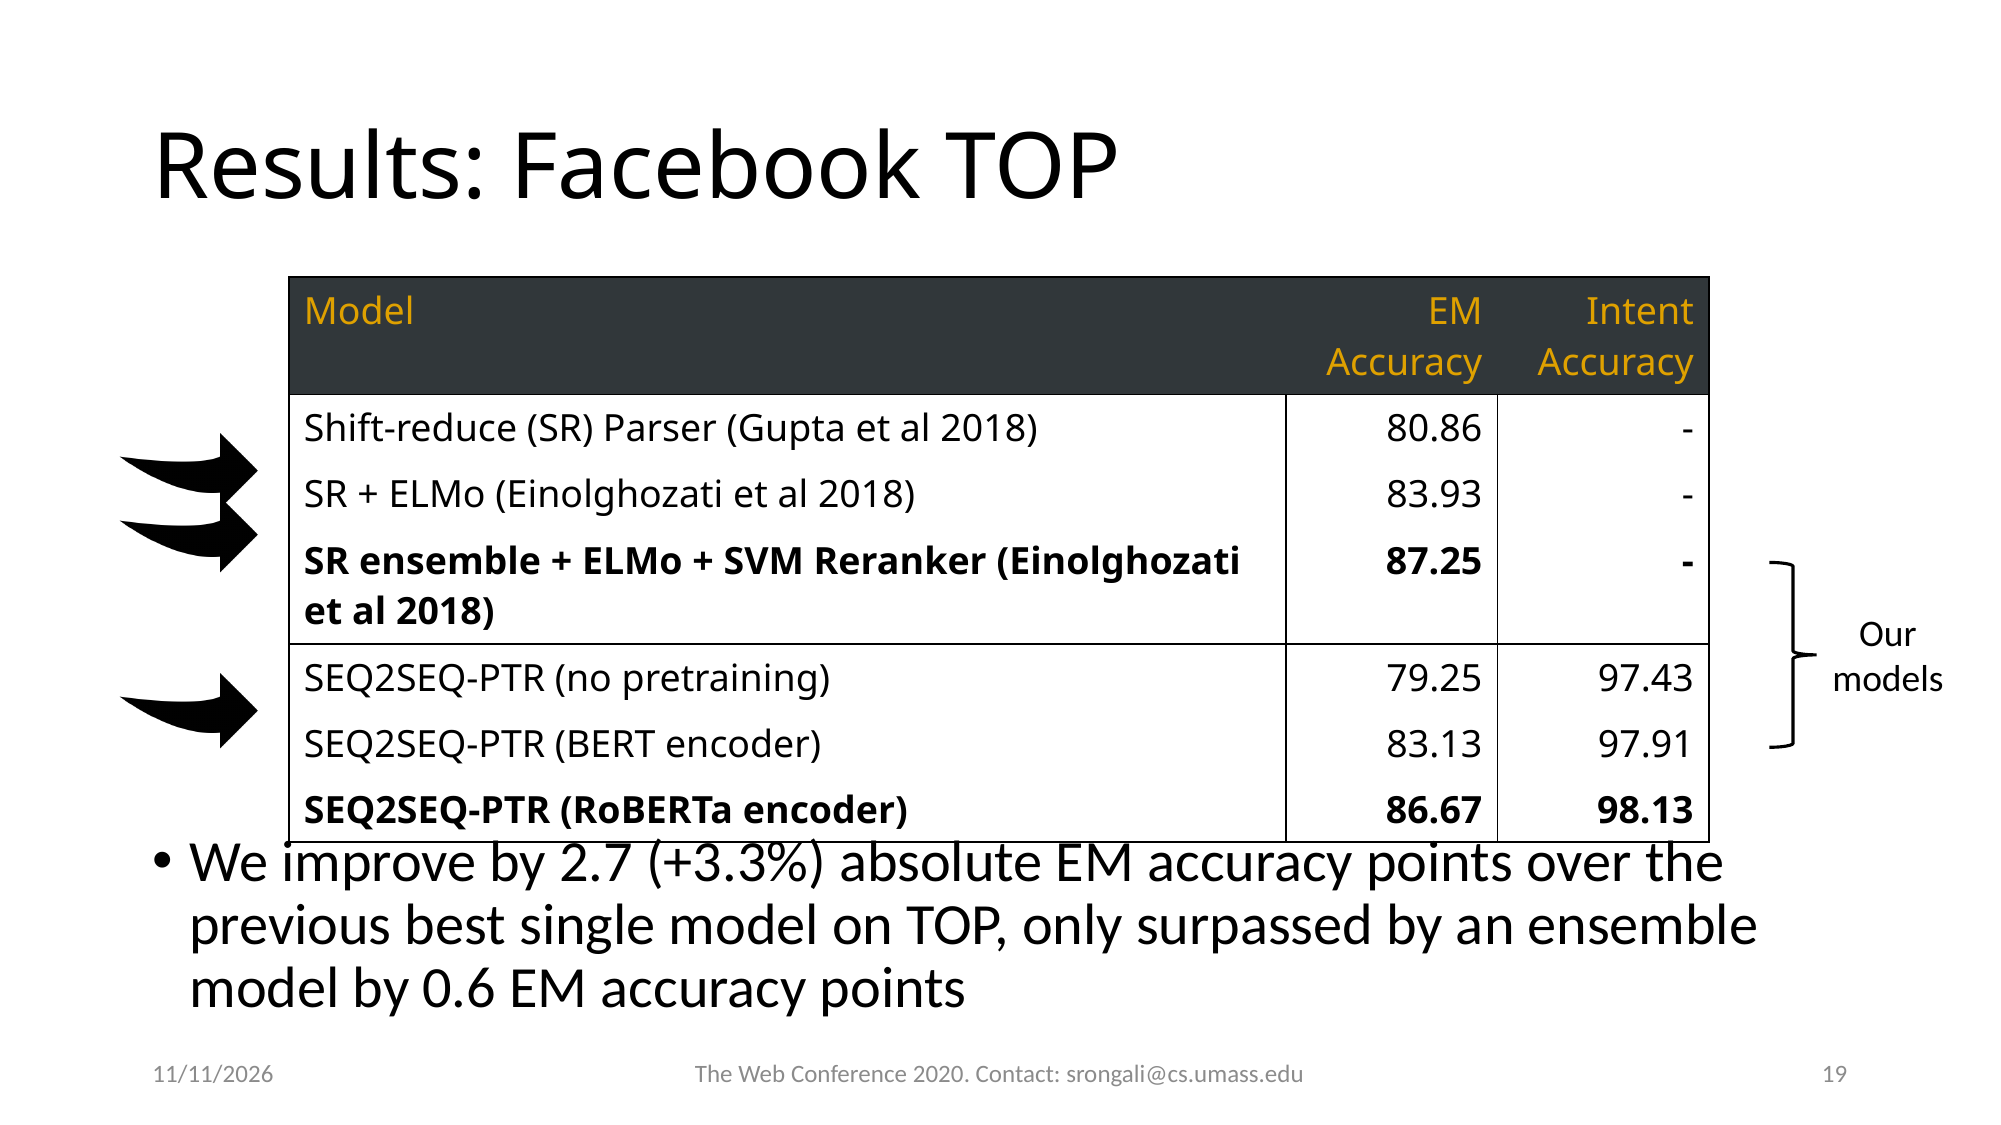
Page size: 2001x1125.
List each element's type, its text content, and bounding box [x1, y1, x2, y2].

text_box Our models [1817, 601, 1959, 707]
table_cell - [1498, 527, 1708, 643]
table_cell 87.25 [1287, 527, 1497, 643]
table_cell 83.93 [1287, 461, 1497, 527]
footer The Web Conference 2020. Contact: srongali@cs.umass.edu [662, 1042, 1338, 1103]
table_cell 83.13 [1287, 710, 1497, 776]
slide_number 18 [1412, 1042, 1863, 1103]
table_cell 98.13 [1498, 776, 1708, 841]
picture [113, 635, 264, 786]
table_cell SR + ELMo (Einolghozati et al 2018) [290, 461, 1285, 527]
table_cell SEQ2SEQ-PTR (RoBERTa encoder) [290, 776, 1285, 841]
table_cell 97.91 [1498, 710, 1708, 776]
table_cell - [1498, 395, 1708, 461]
table_header Model [290, 278, 1286, 394]
table_cell SEQ2SEQ-PTR (BERT encoder) [290, 710, 1285, 776]
table_cell 79.25 [1287, 645, 1497, 710]
table_cell SEQ2SEQ-PTR (no pretraining) [290, 645, 1285, 710]
table_cell 97.43 [1498, 645, 1708, 710]
table_cell Shift-reduce (SR) Parser (Gupta et al 2018) [290, 395, 1285, 461]
text_box [1769, 561, 1817, 748]
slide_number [137, 1042, 588, 1103]
table_header Intent Accuracy [1498, 278, 1708, 394]
table_cell SR ensemble + ELMo + SVM Reranker (Einolghozati et al 2018) [290, 527, 1285, 643]
text_box We improve by 2.7 (+3.3%) absolute EM accuracy points over the previous best single model on TOP, only surpassed by an ensemble model by 0.6 EM accuracy points [137, 823, 1863, 1042]
table_header EM Accuracy [1286, 278, 1498, 394]
title Results: Facebook TOP [137, 59, 1863, 278]
picture [113, 395, 264, 610]
table_cell 80.86 [1287, 395, 1497, 461]
table_cell 86.67 [1287, 776, 1497, 841]
table_cell - [1498, 461, 1708, 527]
